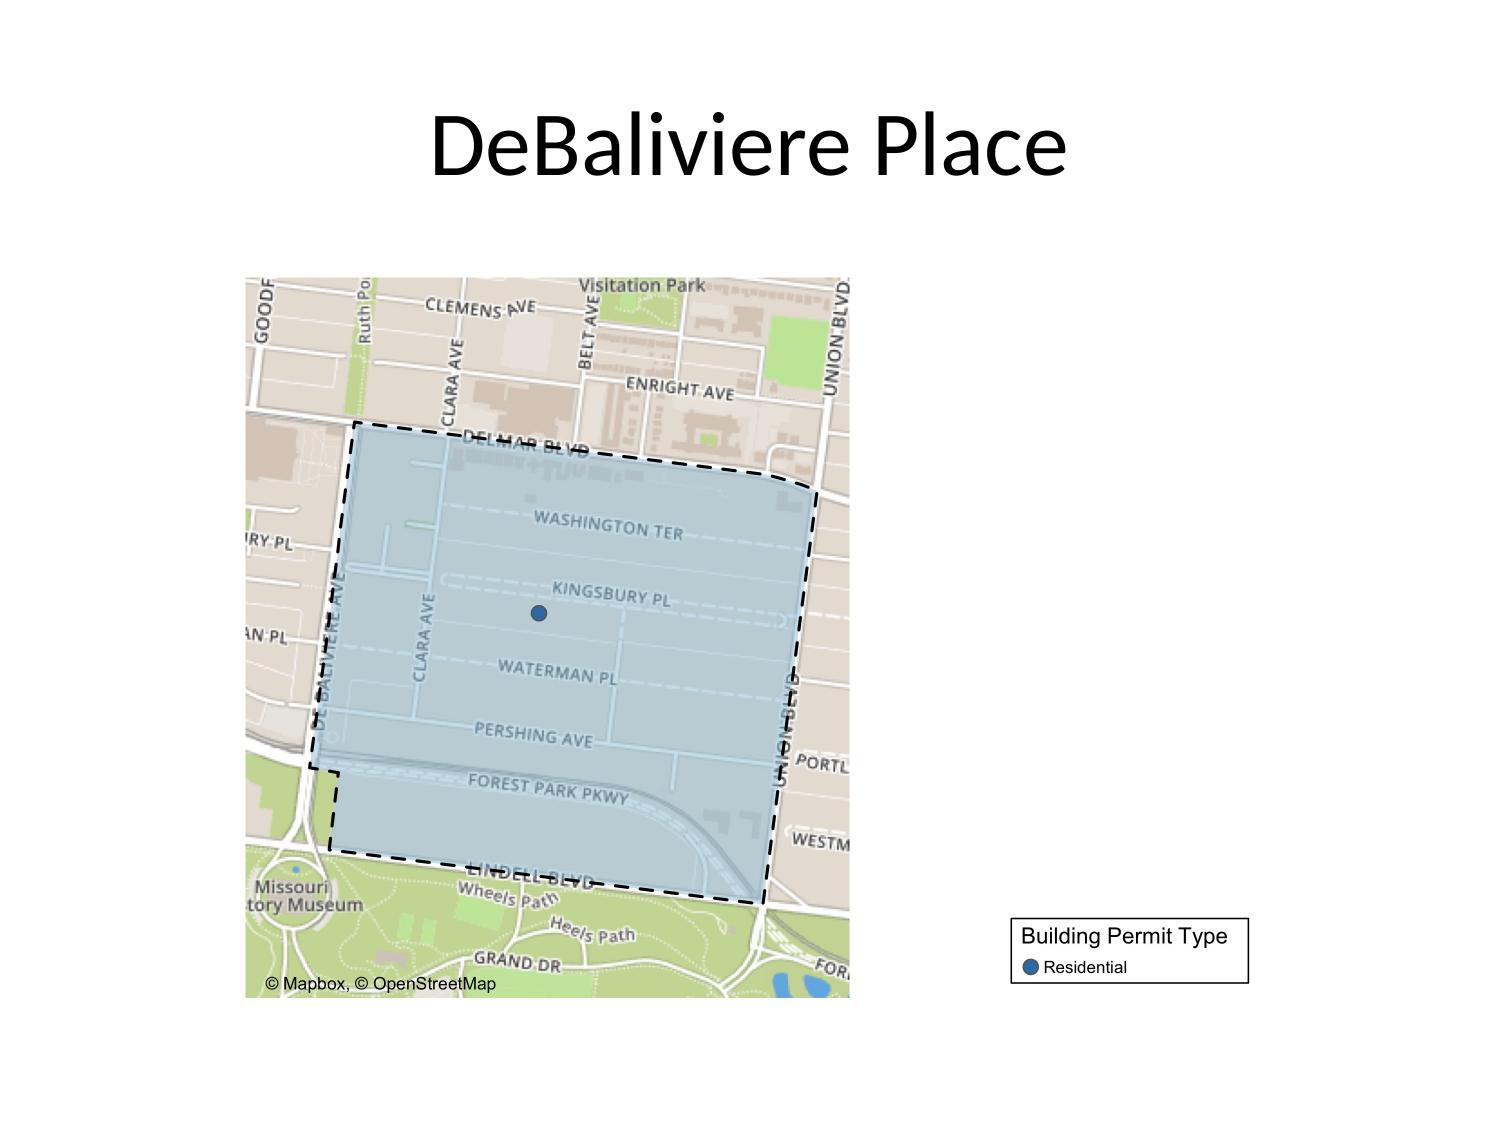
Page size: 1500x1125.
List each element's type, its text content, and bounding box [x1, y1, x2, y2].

title DeBaliviere Place [75, 45, 1425, 233]
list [74, 262, 1426, 1013]
